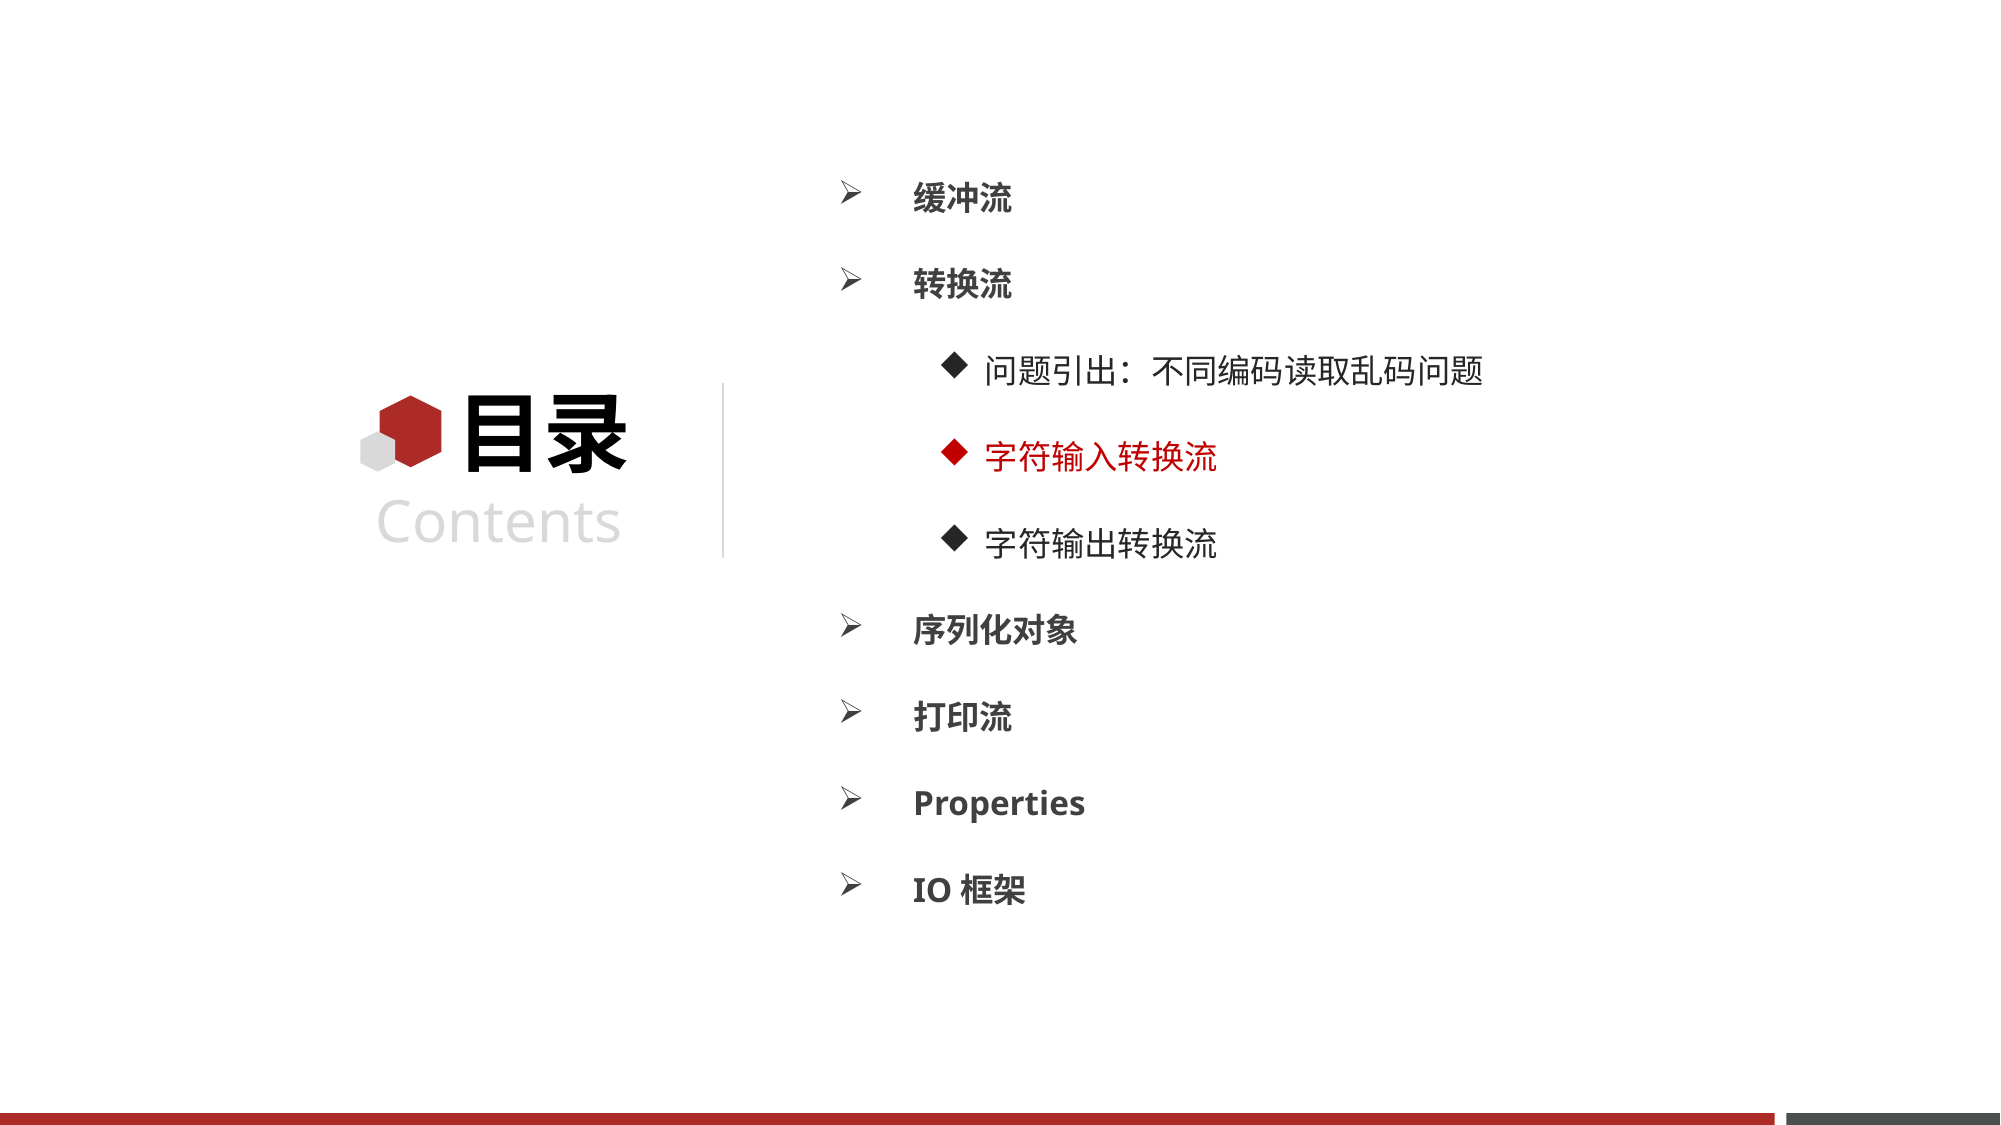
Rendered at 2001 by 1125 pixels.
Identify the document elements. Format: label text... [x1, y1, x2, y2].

list 缓冲流 转换流 问题引出：不同编码读取乱码问题 字符输入转换流 字符输出转换流 序列化对象 打印流 Properties IO框架 [823, 173, 1804, 873]
